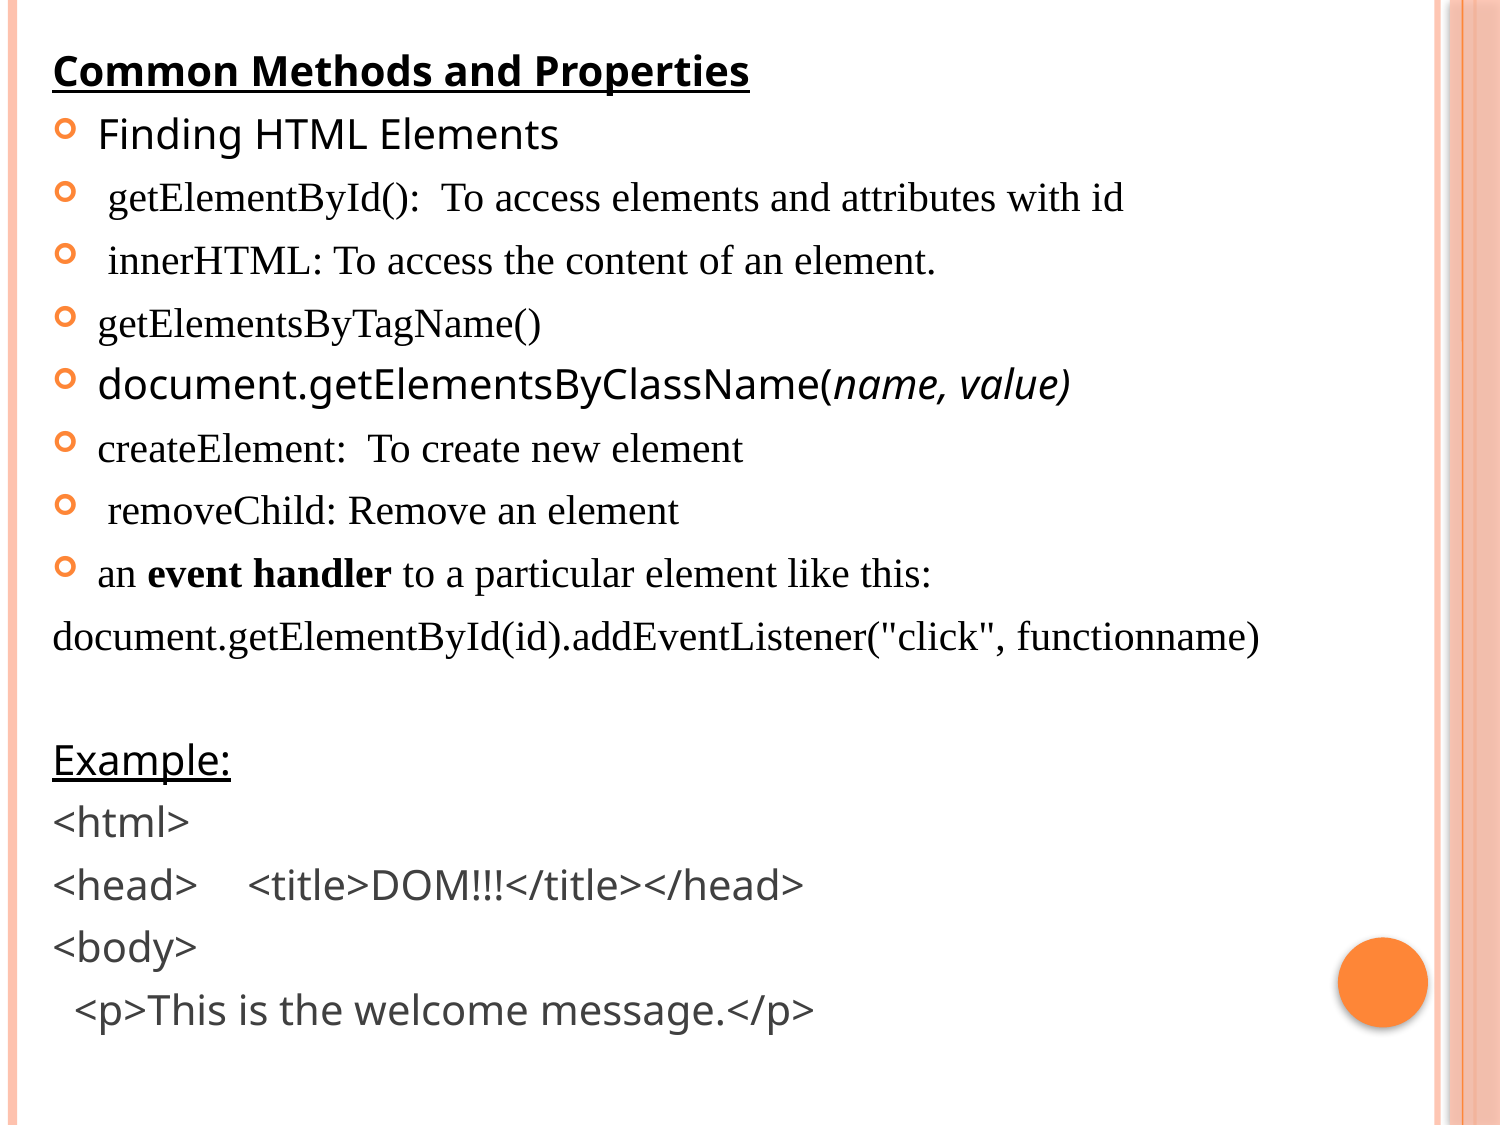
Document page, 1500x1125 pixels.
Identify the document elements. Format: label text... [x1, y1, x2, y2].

list Common Methods and Properties Finding HTML Elements getElementById(): To access elements and attributes with id innerHTML: To access the content of an element. getElementsByTagName() document.getElementsByClassName(name, value) createElement: To create new element removeChild: Remove an element an event handler to a particular element like this: document.getElementById(id).addEventListener("click", functionname) Example: <html> <head> <title>DOM!!!</title></head> <body> <p>This is the welcome message.</p> [37, 37, 1463, 1088]
